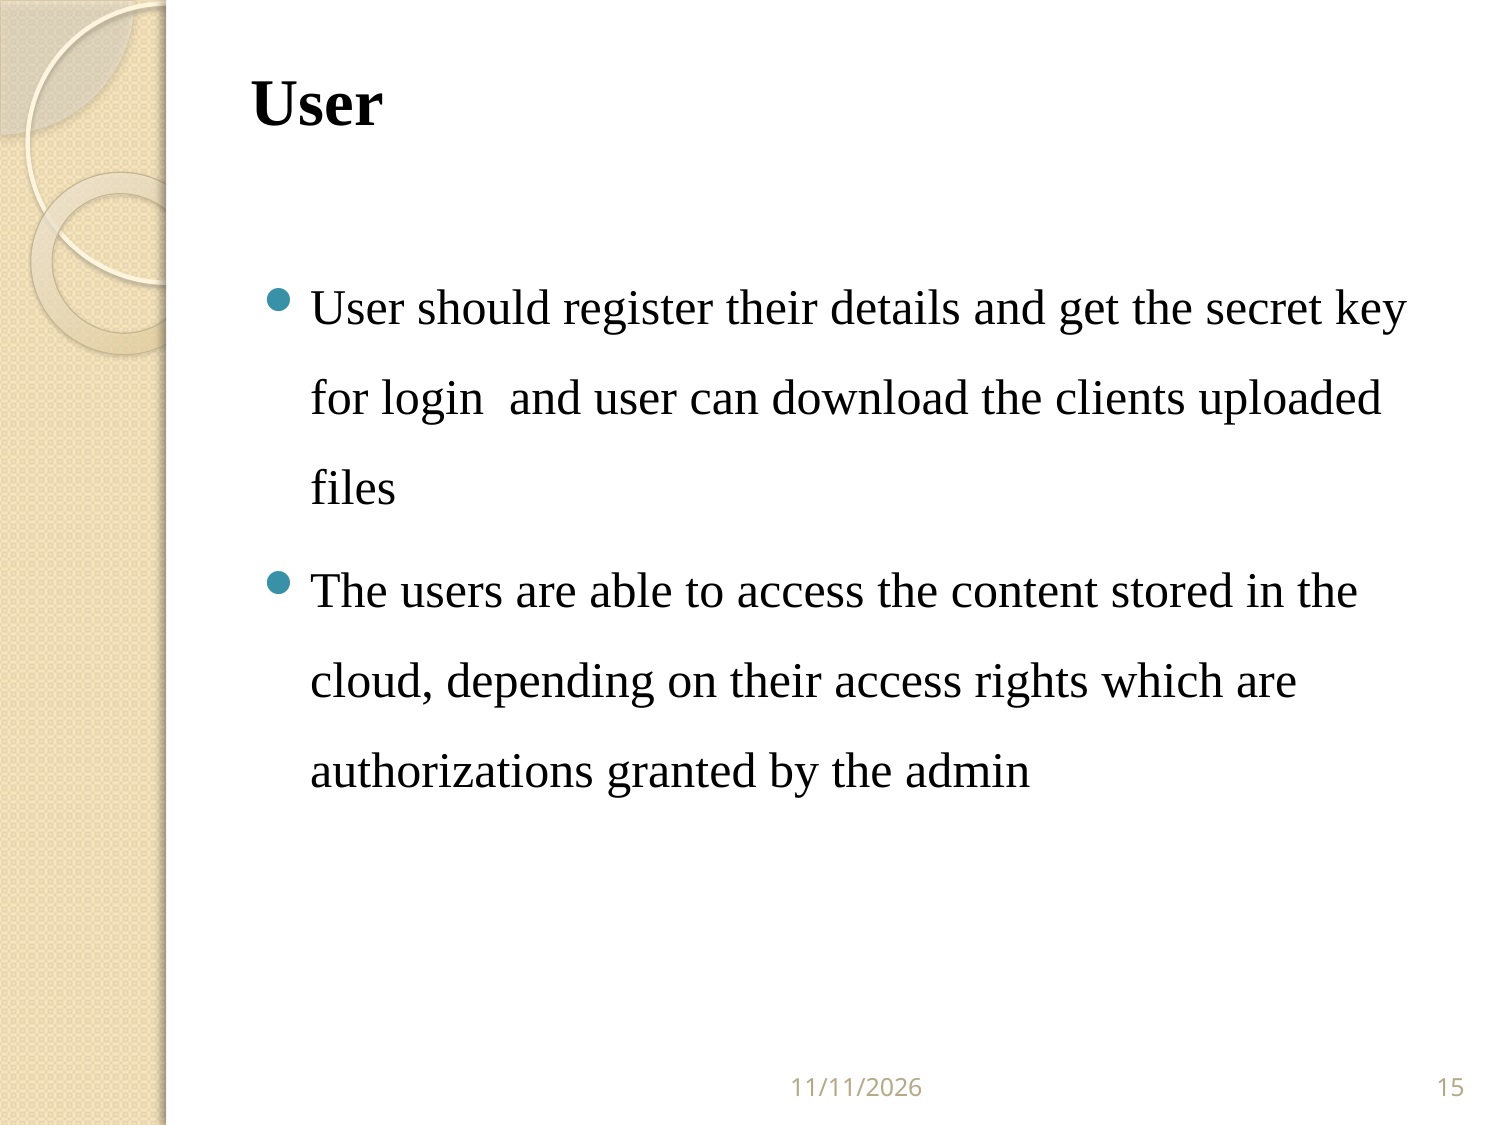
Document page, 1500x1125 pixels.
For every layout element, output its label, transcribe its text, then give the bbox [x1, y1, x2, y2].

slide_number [587, 1034, 938, 1113]
list User should register their details and get the secret key for login and user can download the clients uploaded files The users are able to access the content stored in the cloud, depending on their access rights which are authorizations granted by the admin [235, 237, 1466, 1025]
title User [235, 45, 1466, 233]
slide_number 15 [1413, 1034, 1488, 1113]
